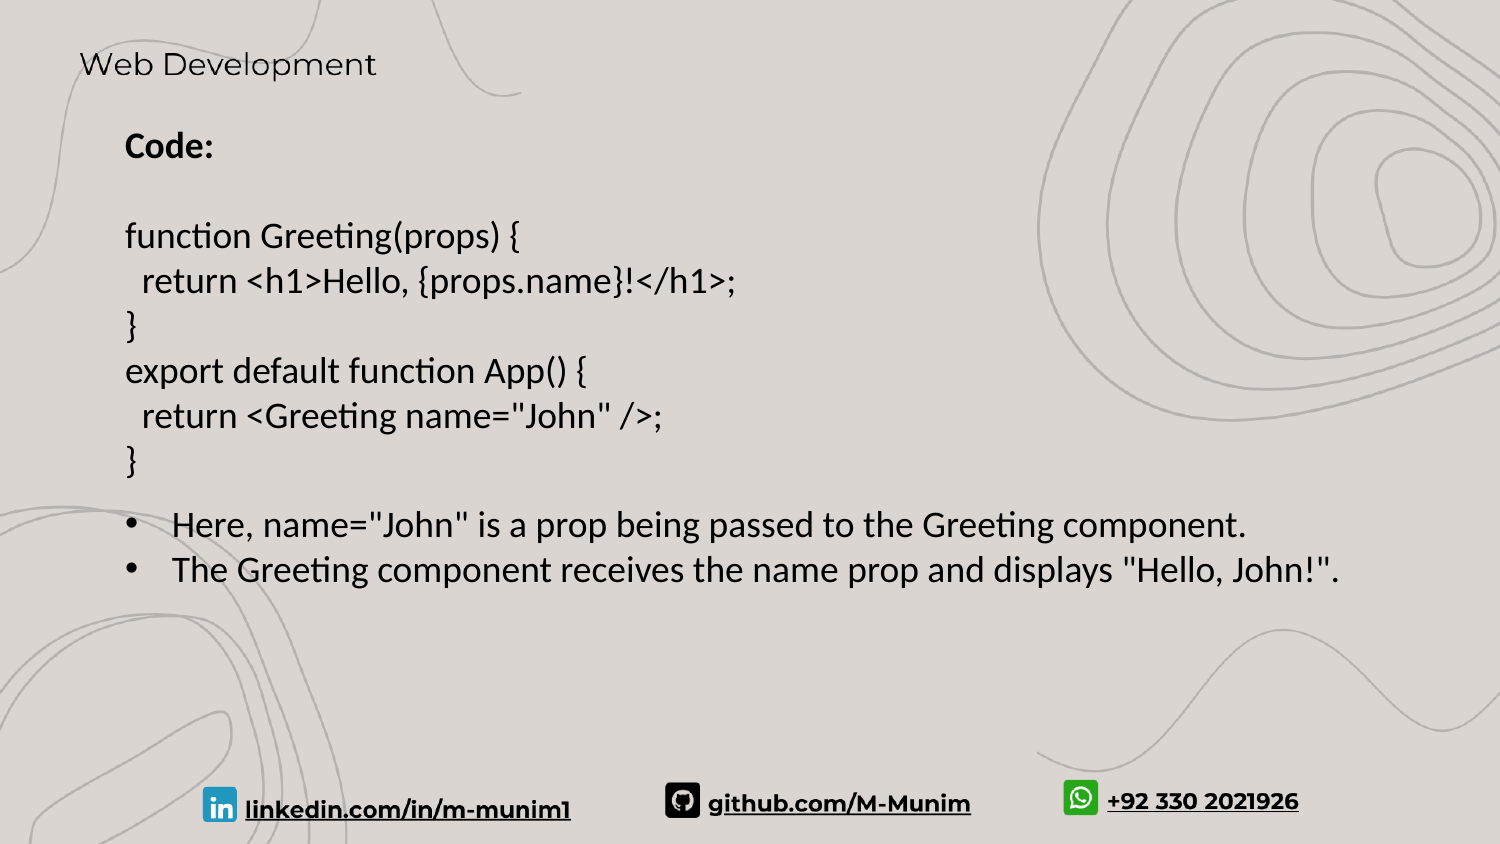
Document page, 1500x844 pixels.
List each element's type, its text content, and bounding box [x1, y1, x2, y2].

text_box Here, name="John" is a prop being passed to the Greeting component. The Greeting component receives the name prop and displays "Hello, John!". [110, 492, 1390, 598]
picture [0, 0, 1500, 844]
text_box Code: function Greeting(props) { return <h1>Hello, {props.name}!</h1>; } export default function App() { return <Greeting name="John" />; } [110, 113, 861, 489]
